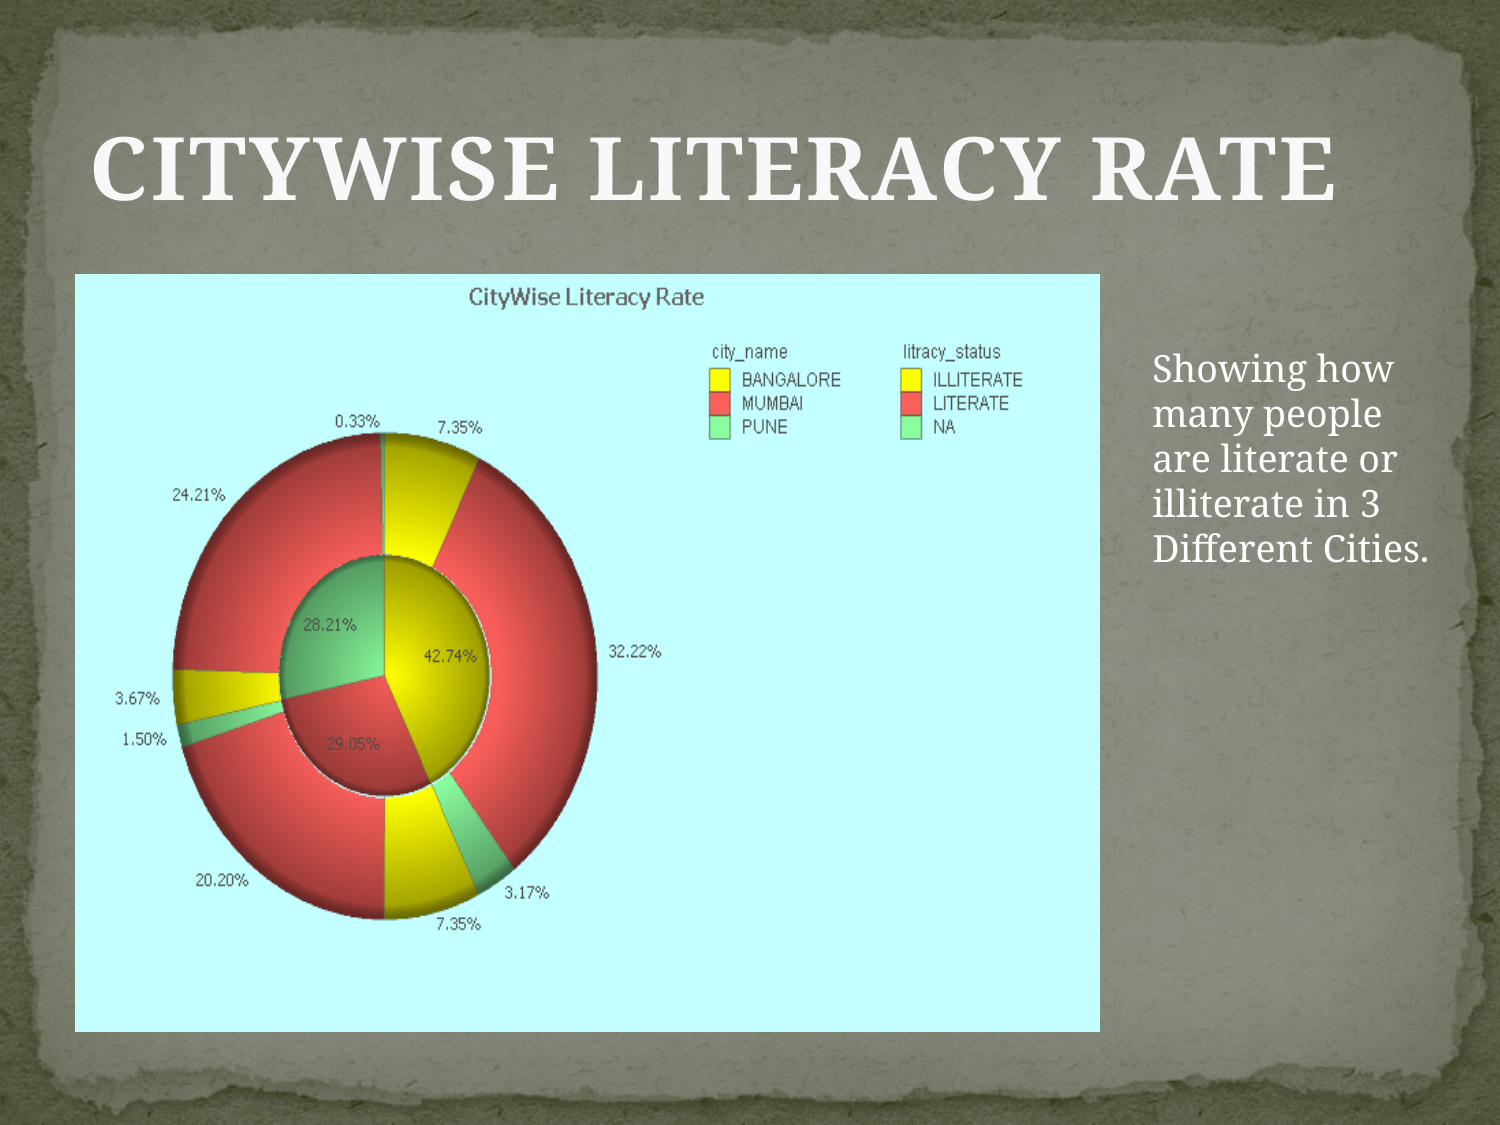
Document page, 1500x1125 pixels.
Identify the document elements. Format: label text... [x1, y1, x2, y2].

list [77, 277, 1099, 1029]
text_box Showing how many people are literate or illiterate in 3 Different Cities. [1137, 337, 1451, 578]
title CITYWISE LITERACY RATE [74, 24, 1425, 225]
